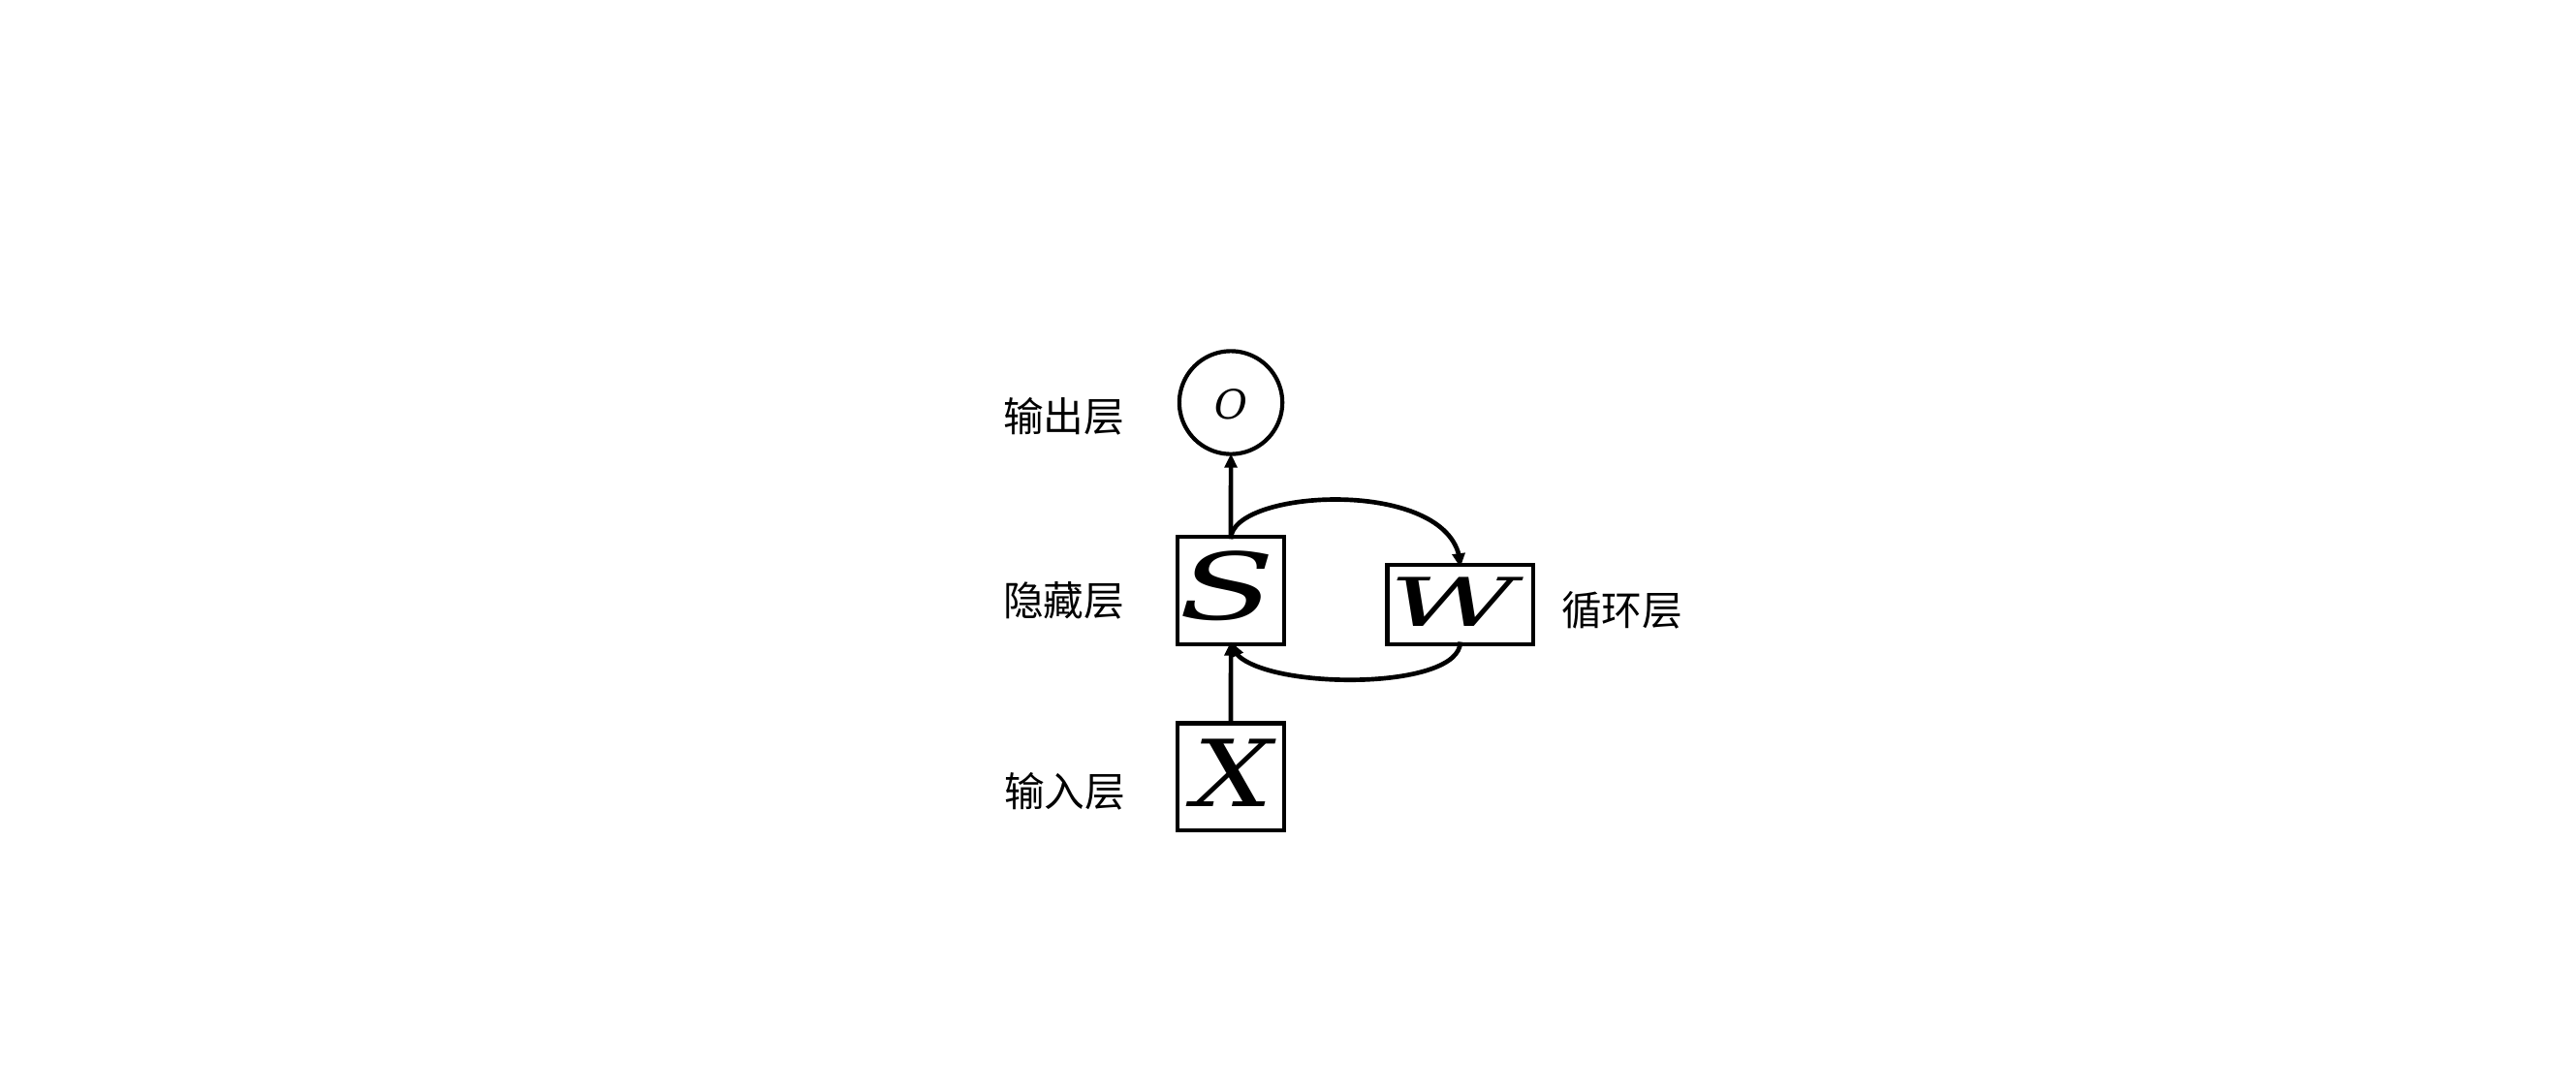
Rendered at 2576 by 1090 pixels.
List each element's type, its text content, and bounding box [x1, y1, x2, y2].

text_box 输入层 [990, 759, 1179, 823]
text_box 𝑂 [1178, 350, 1284, 455]
text_box 隐藏层 [989, 568, 1171, 632]
text_box 输出层 [989, 384, 1171, 448]
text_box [1331, 438, 1360, 668]
text_box 循环层 [1547, 576, 1729, 640]
